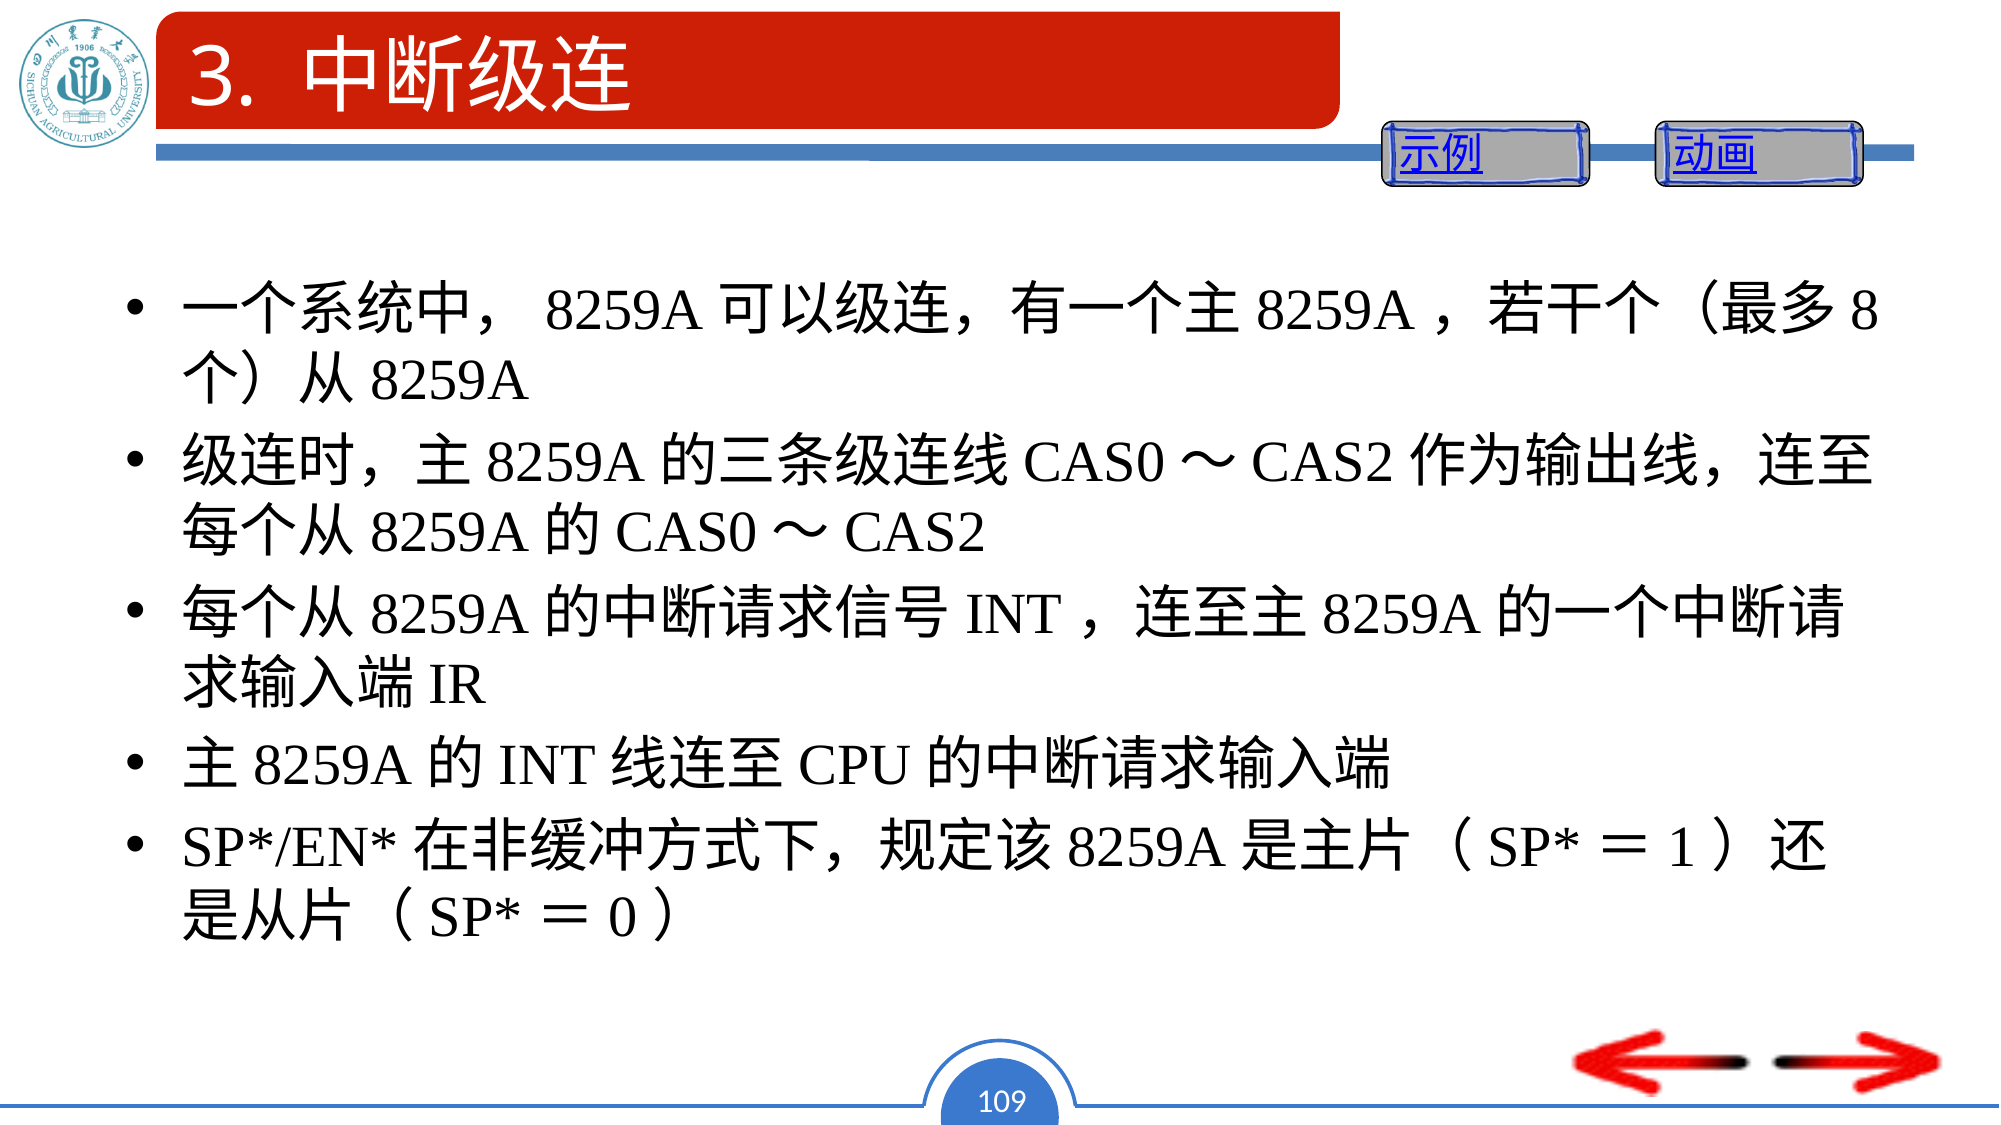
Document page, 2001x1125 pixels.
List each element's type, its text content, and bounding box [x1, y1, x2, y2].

list 一个系统中，8259A可以级连，有一个主8259A，若干个（最多8个）从8259A 级连时，主8259A的三条级连线CAS0～CAS2作为输出线，连至每个从8259A的CAS0～CAS2 每个从8259A的中断请求信号INT，连至主8259A的一个中断请求输入端IR 主8259A的INT线连至CPU的中断请求输入端 SP*/EN*在非缓冲方式下，规定该8259A是主片（SP*＝1）还是从片（SP*＝0） [110, 264, 1900, 1008]
text_box 动画 [1655, 121, 1864, 187]
picture [1566, 1024, 1759, 1098]
title 3. 中断级连 [173, 14, 1879, 153]
picture [1766, 1031, 1951, 1101]
text_box 示例 [1381, 121, 1590, 187]
